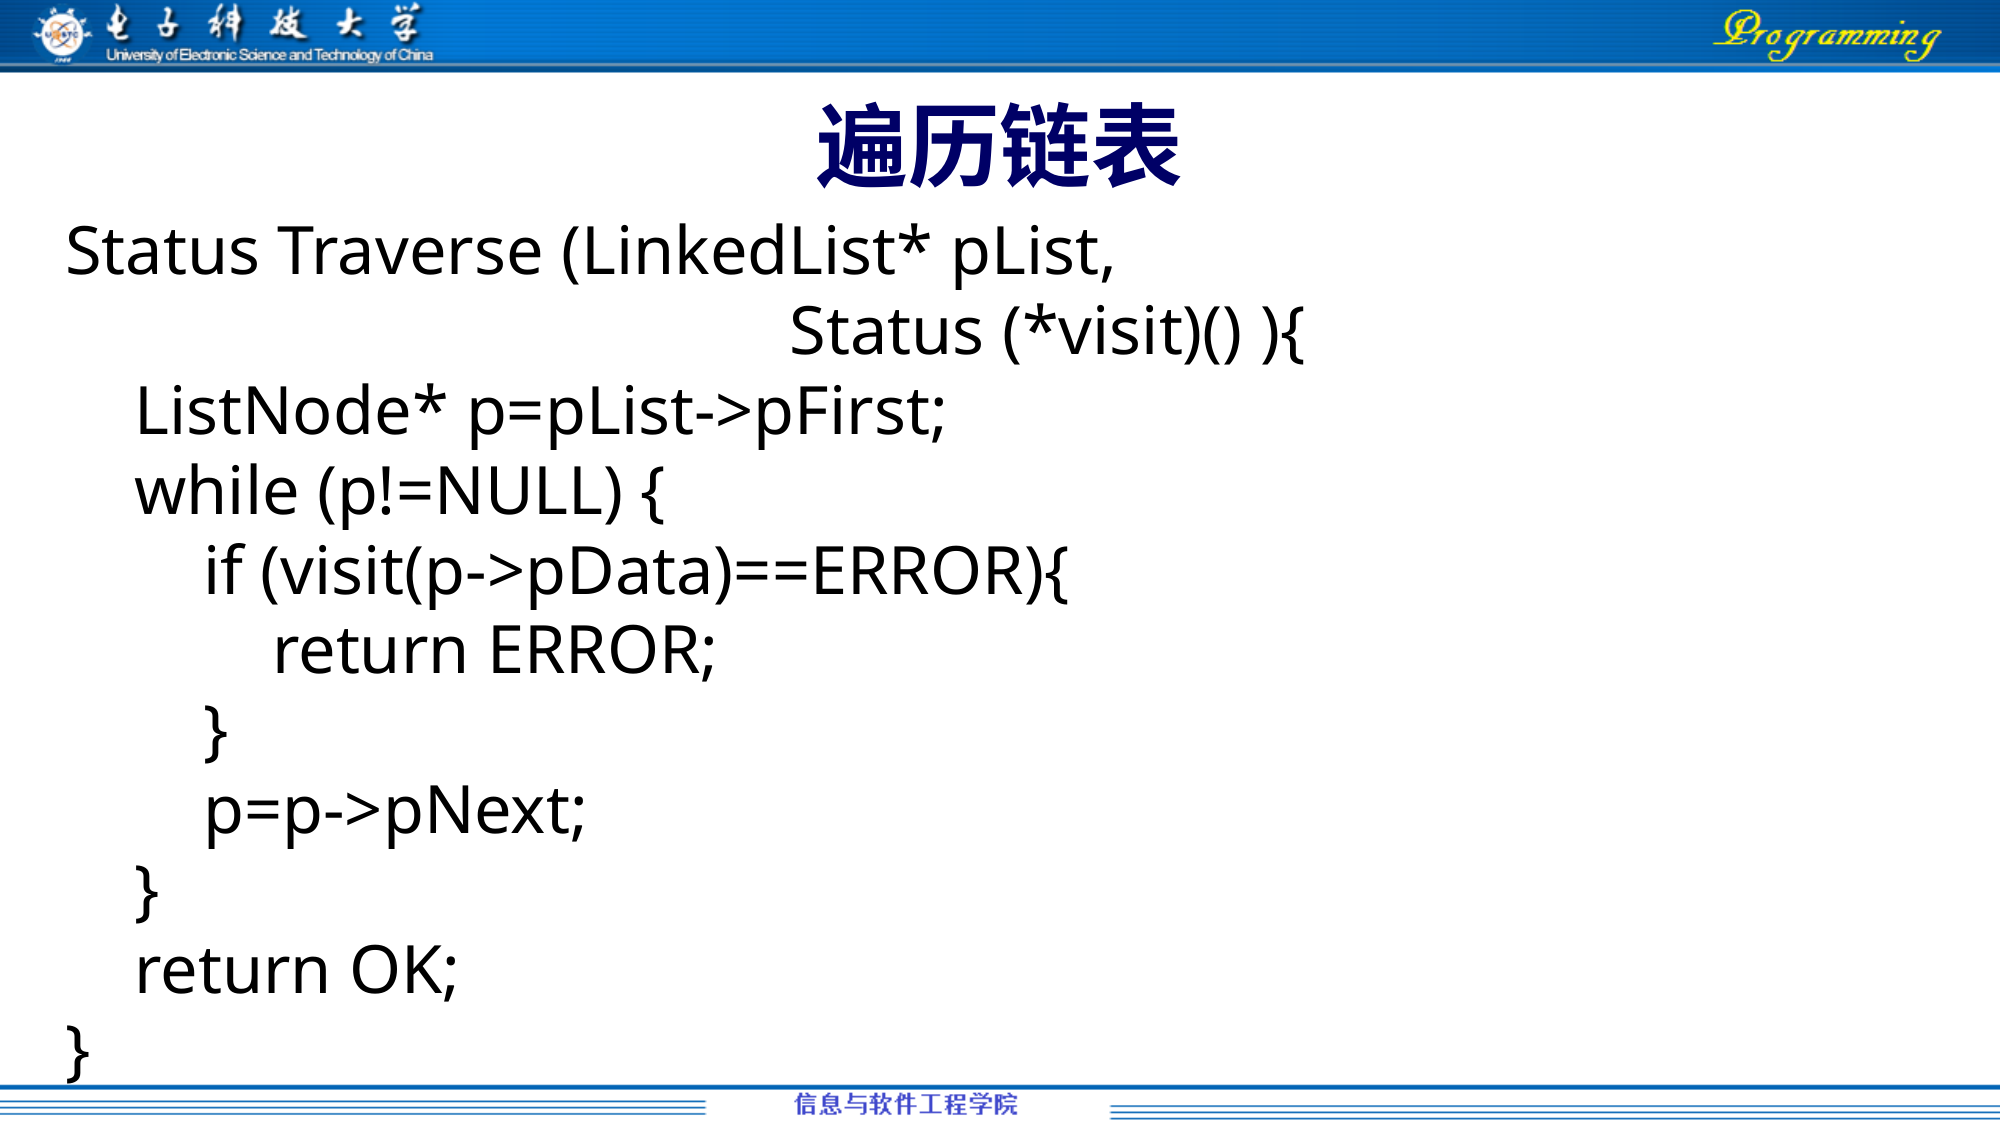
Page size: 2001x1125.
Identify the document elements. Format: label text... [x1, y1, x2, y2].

list Status Traverse (LinkedList* pList, Status (*visit)() ){ ListNode* p=pList->pFirst; while (p!=NULL) { if (visit(p->pData)==ERROR){ return ERROR; } p=p->pNext; } return OK; } [50, 200, 1950, 1050]
picture [0, 0, 2000, 1125]
title 遍历链表 [150, 87, 1850, 200]
